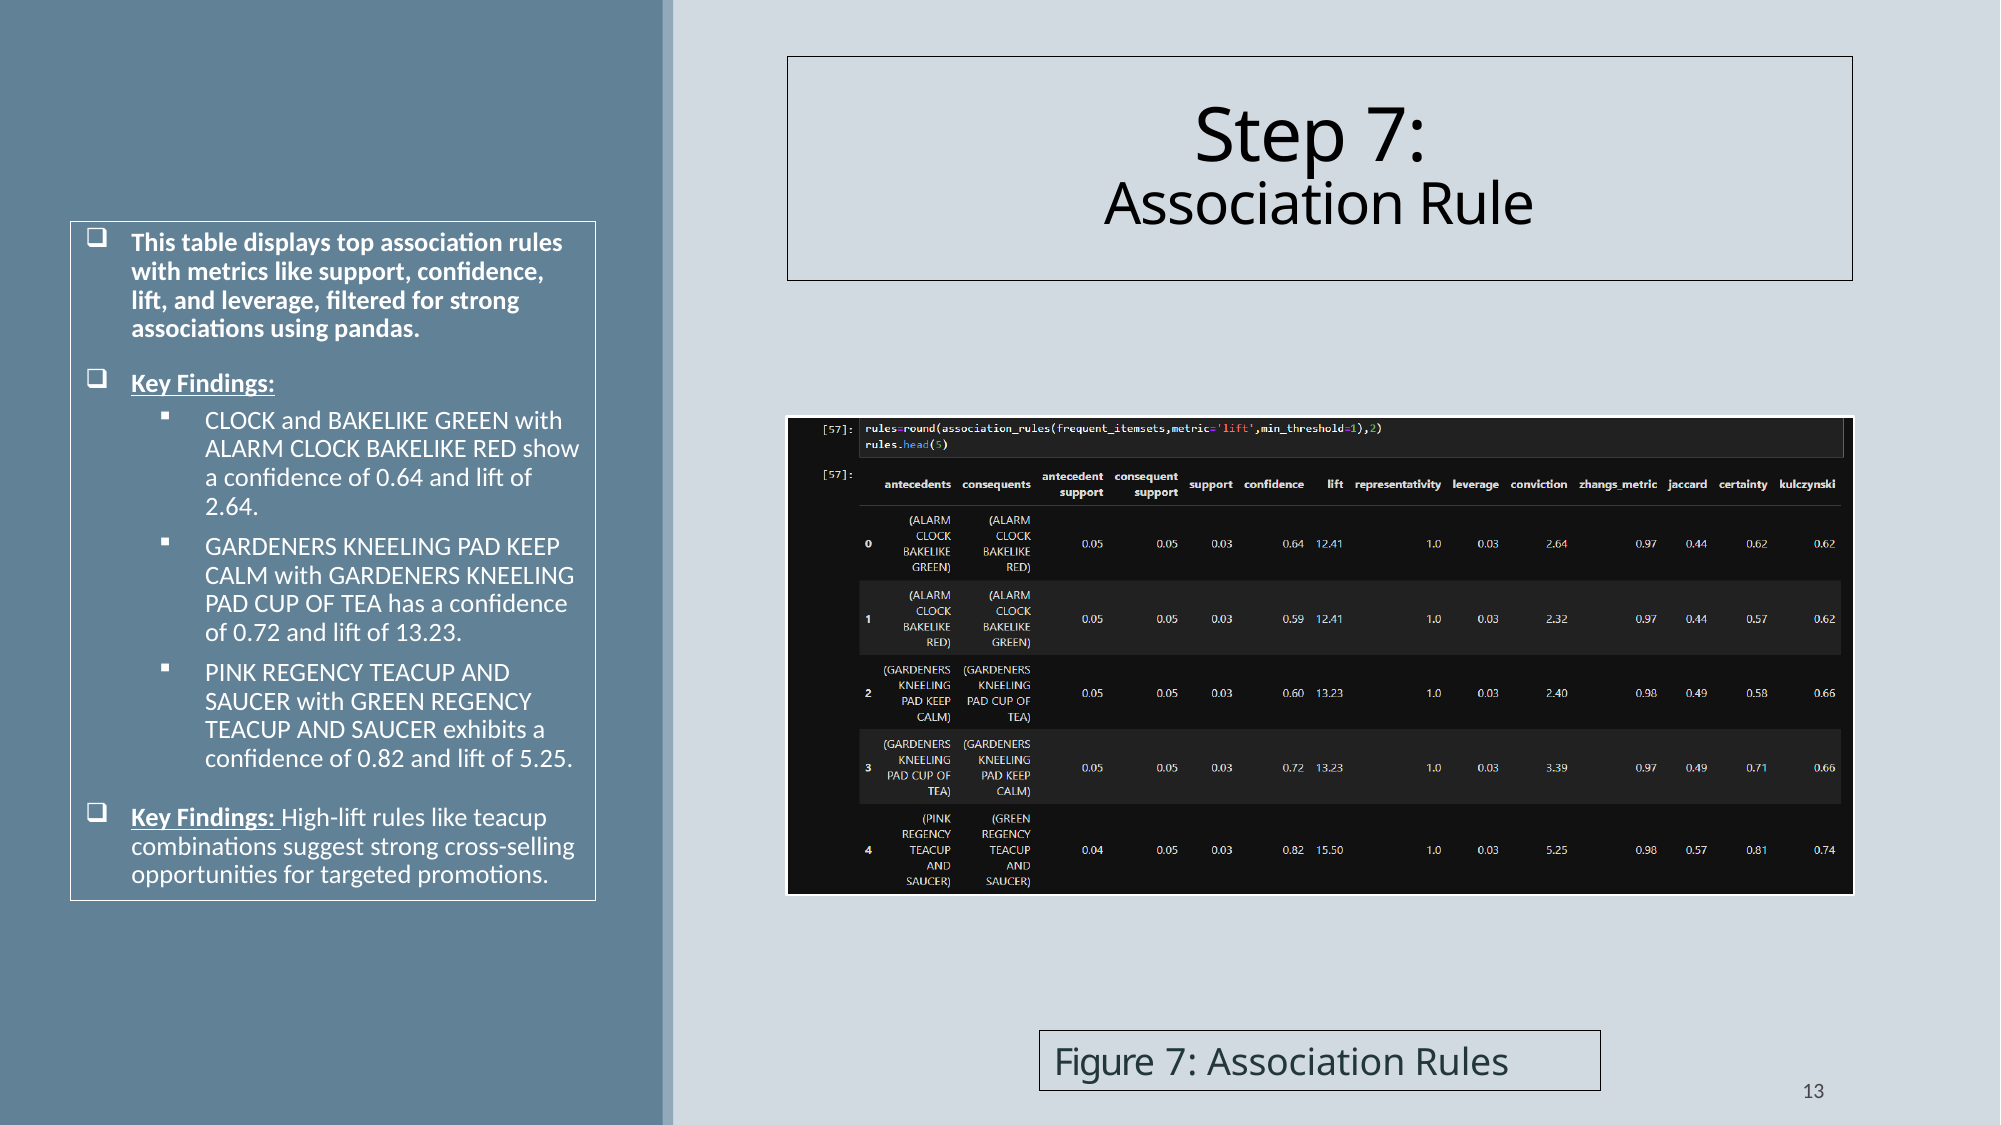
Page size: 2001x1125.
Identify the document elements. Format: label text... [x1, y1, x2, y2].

text_box Figure 7: Association Rules [1039, 1030, 1601, 1091]
list This table displays top association rules with metrics like support, confidence, lift, and leverage, filtered for strong associations using pandas. Key Findings: CLOCK and BAKELIKE GREEN with ALARM CLOCK BAKELIKE RED show a confidence of 0.64 and lift of 2.64. GARDENERS KNEELING PAD KEEP CALM with GARDENERS KNEELING PAD CUP OF TEA has a confidence of 0.72 and lift of 13.23. PINK REGENCY TEACUP AND SAUCER with GREEN REGENCY TEACUP AND SAUCER exhibits a confidence of 0.82 and lift of 5.25. Key Findings: High-lift rules like teacup combinations suggest strong cross-selling opportunities for targeted promotions. [70, 221, 596, 901]
title Step 7: Association Rule [787, 56, 1853, 281]
slide_number 13 [1624, 1059, 1840, 1120]
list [786, 416, 1854, 895]
